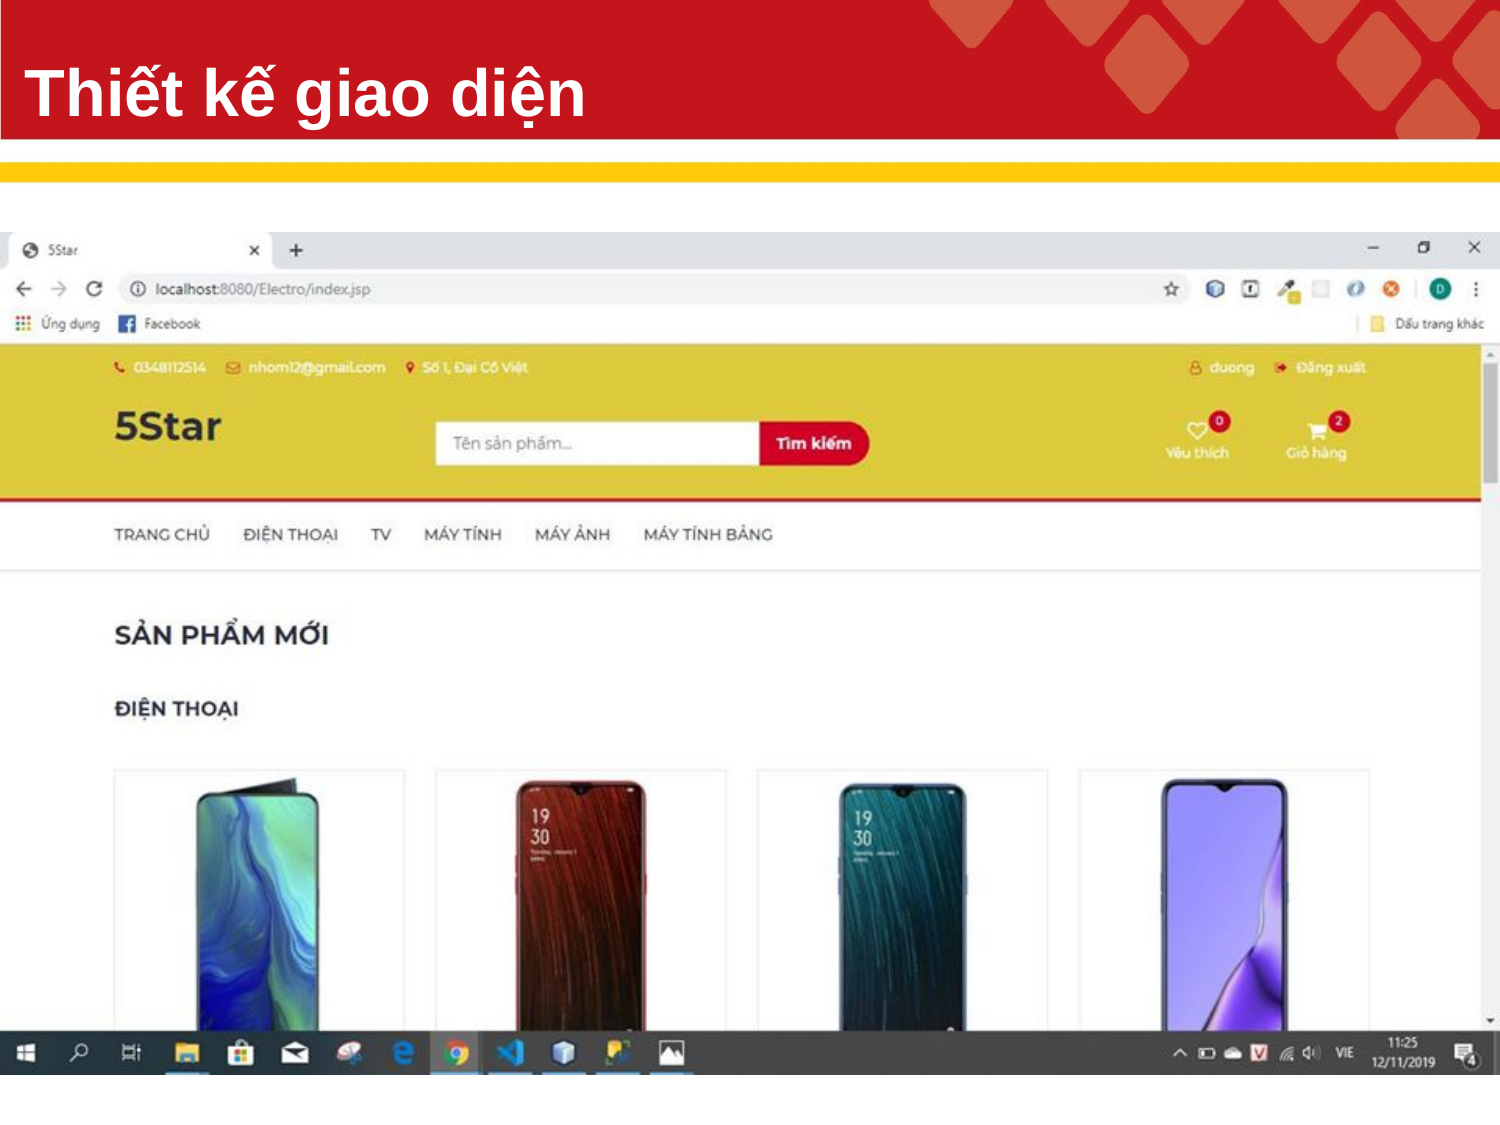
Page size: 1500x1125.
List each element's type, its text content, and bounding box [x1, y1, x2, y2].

picture [0, 232, 1500, 1076]
title Thiết kế giao diện [24, 50, 1000, 131]
picture [0, 0, 1500, 192]
